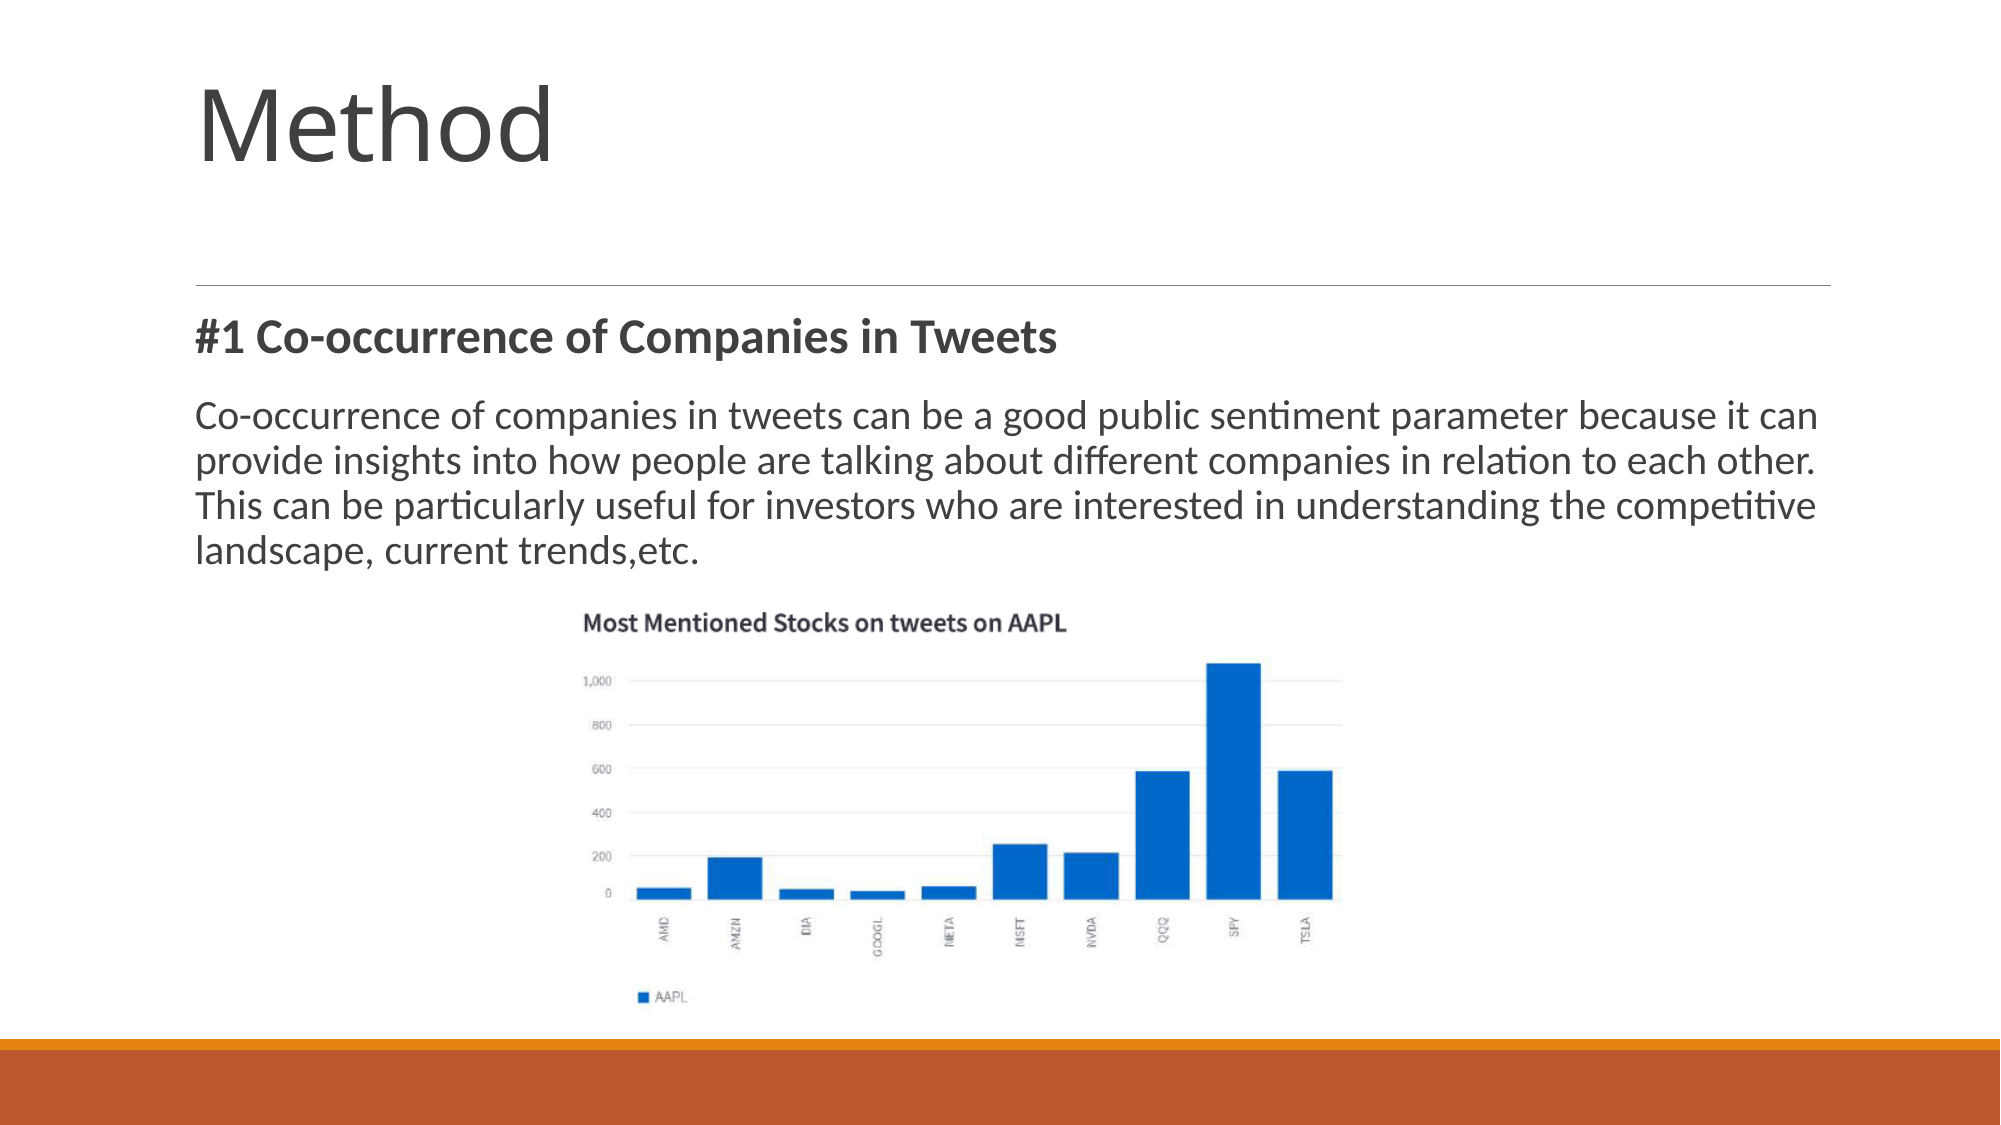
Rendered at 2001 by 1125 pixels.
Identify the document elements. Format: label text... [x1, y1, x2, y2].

title Method [180, 47, 1830, 190]
list #1 Co-occurrence of Companies in Tweets Co-occurrence of companies in tweets can be a good public sentiment parameter because it can provide insights into how people are talking about different companies in relation to each other. This can be particularly useful for investors who are interested in understanding the competitive landscape, current trends,etc. [180, 302, 1830, 963]
picture [570, 595, 1351, 1015]
